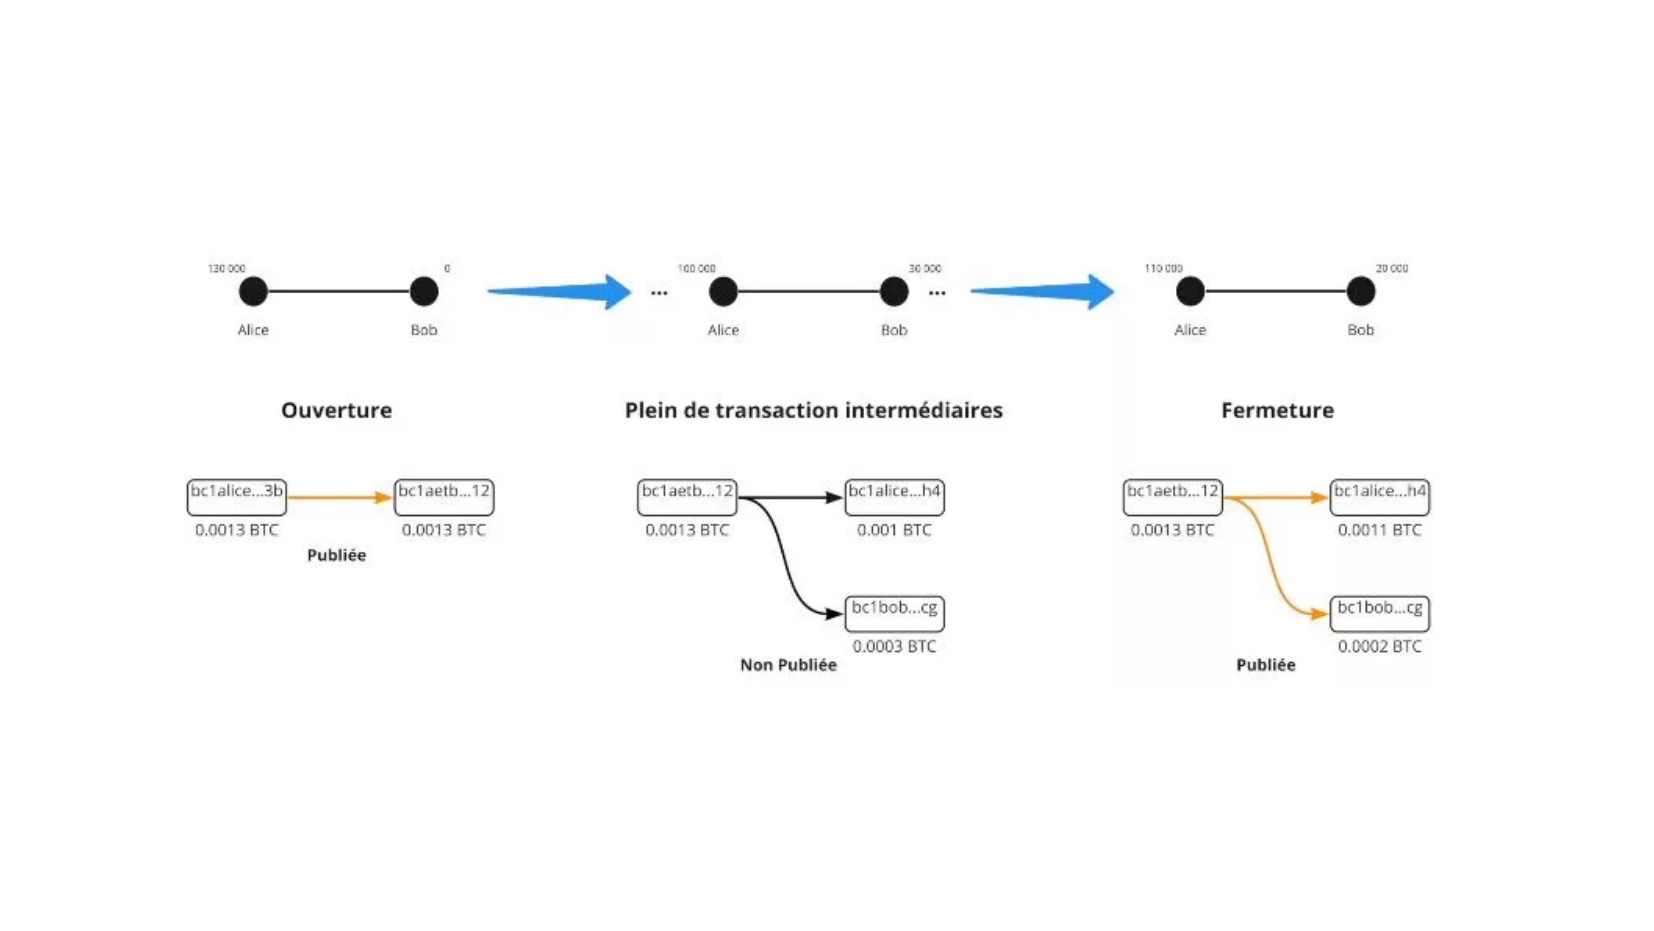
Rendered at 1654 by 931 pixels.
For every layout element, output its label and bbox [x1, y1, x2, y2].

picture [184, 243, 1469, 687]
